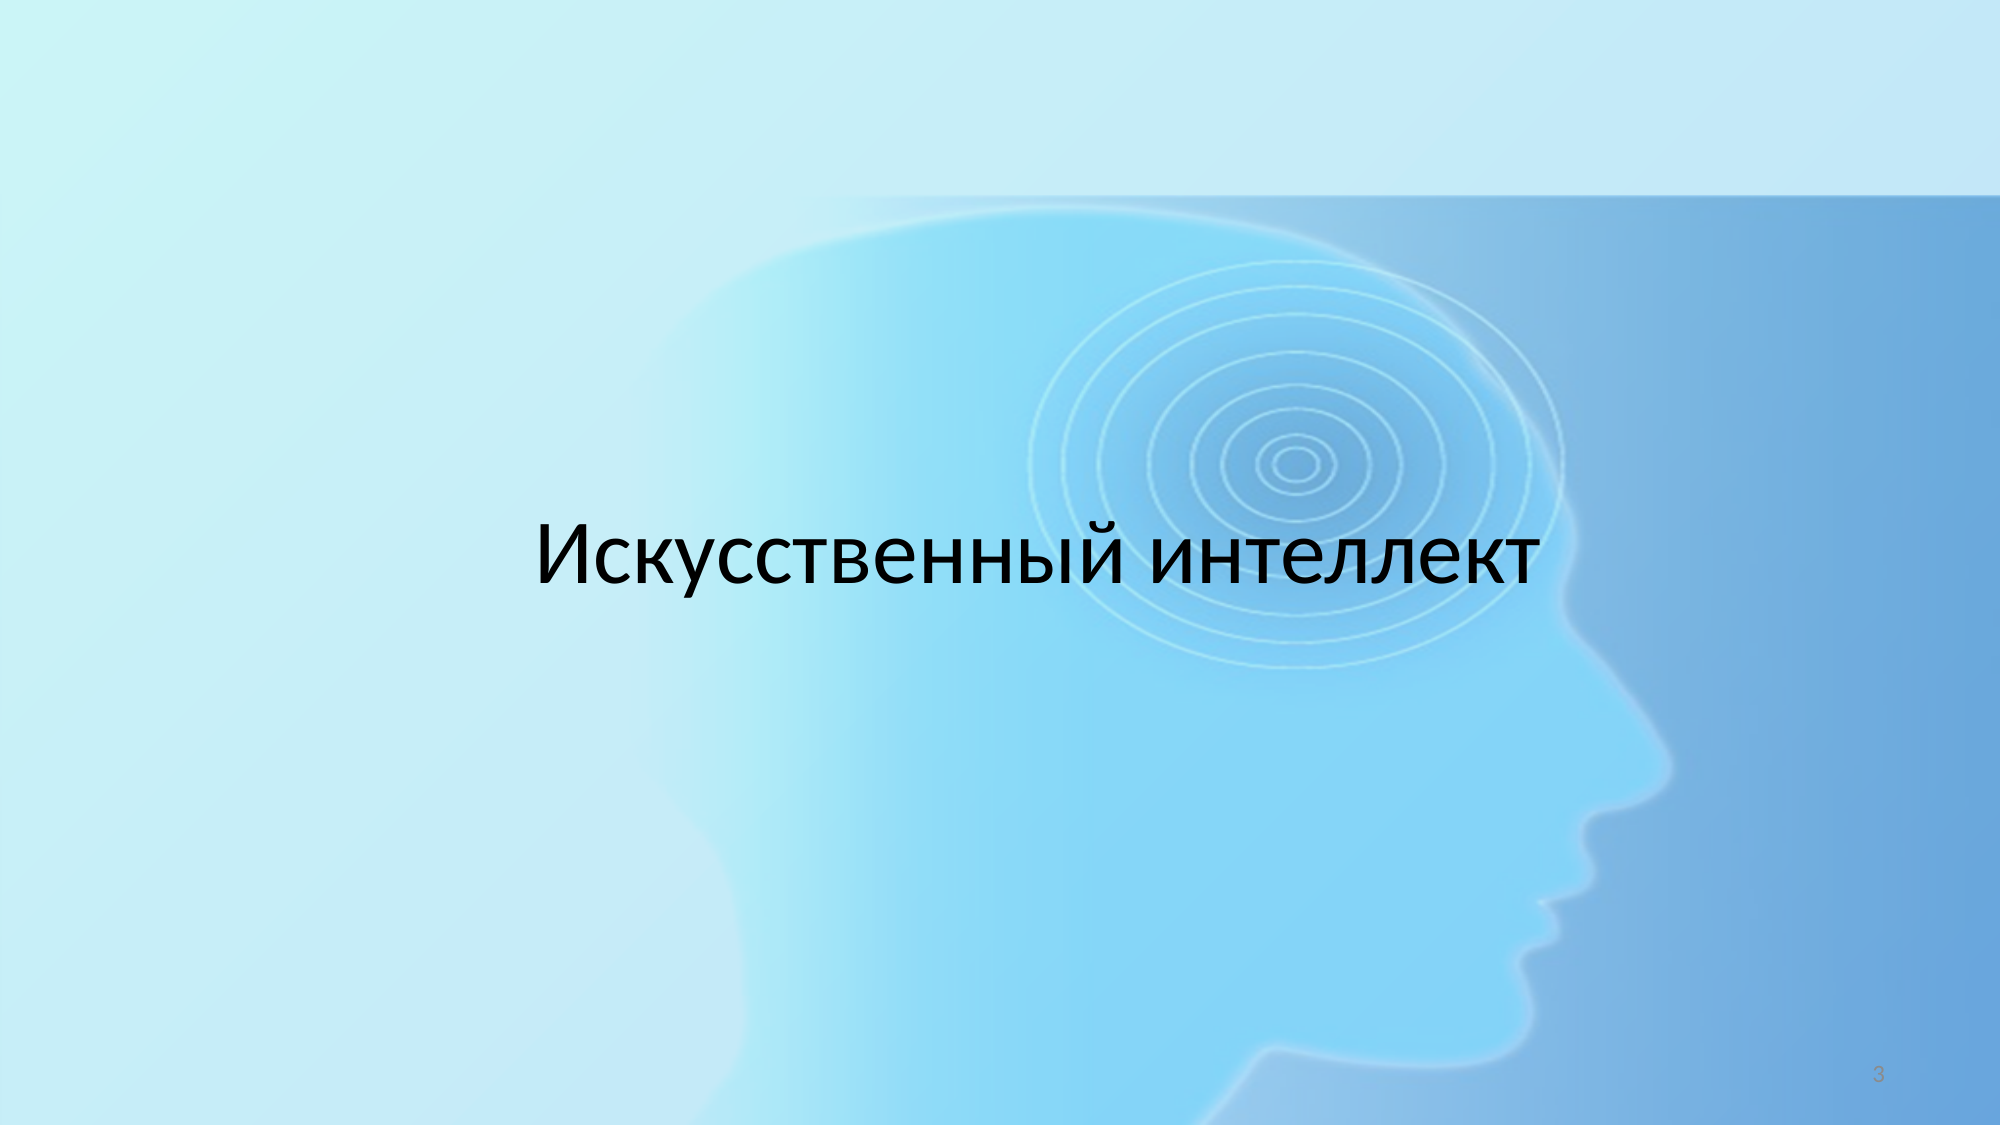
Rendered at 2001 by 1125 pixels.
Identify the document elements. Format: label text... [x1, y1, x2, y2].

title Искусственный интеллект [138, 453, 1939, 641]
slide_number 3 [1433, 1042, 1900, 1103]
picture [0, 0, 2000, 1125]
